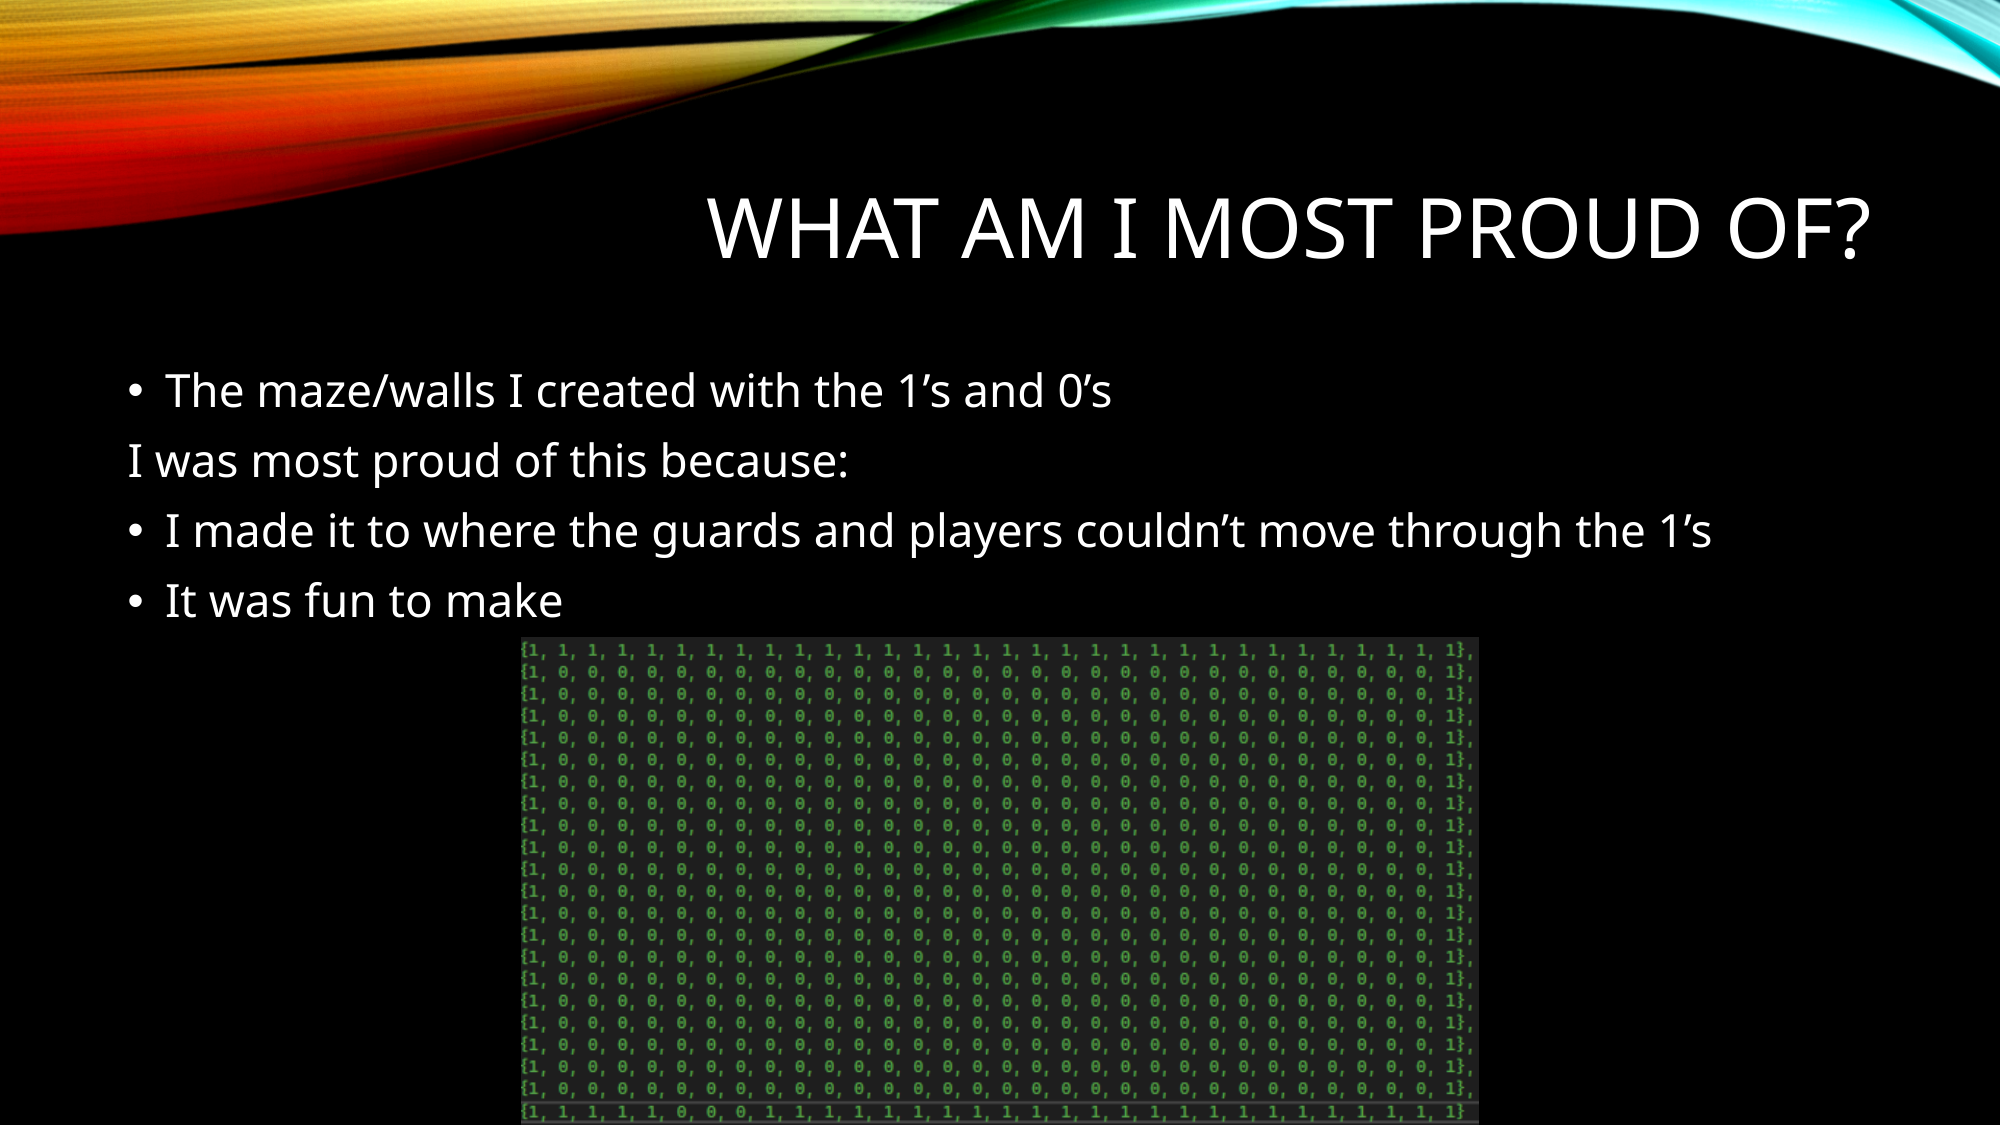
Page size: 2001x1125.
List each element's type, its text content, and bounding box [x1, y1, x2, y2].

picture [0, 0, 2000, 237]
list The maze/walls I created with the 1’s and 0’s I was most proud of this because: I made it to where the guards and players couldn’t move through the 1’s It was fun to make [112, 360, 1888, 1021]
picture [521, 637, 1479, 1125]
title What am I most proud of? [474, 125, 1888, 338]
